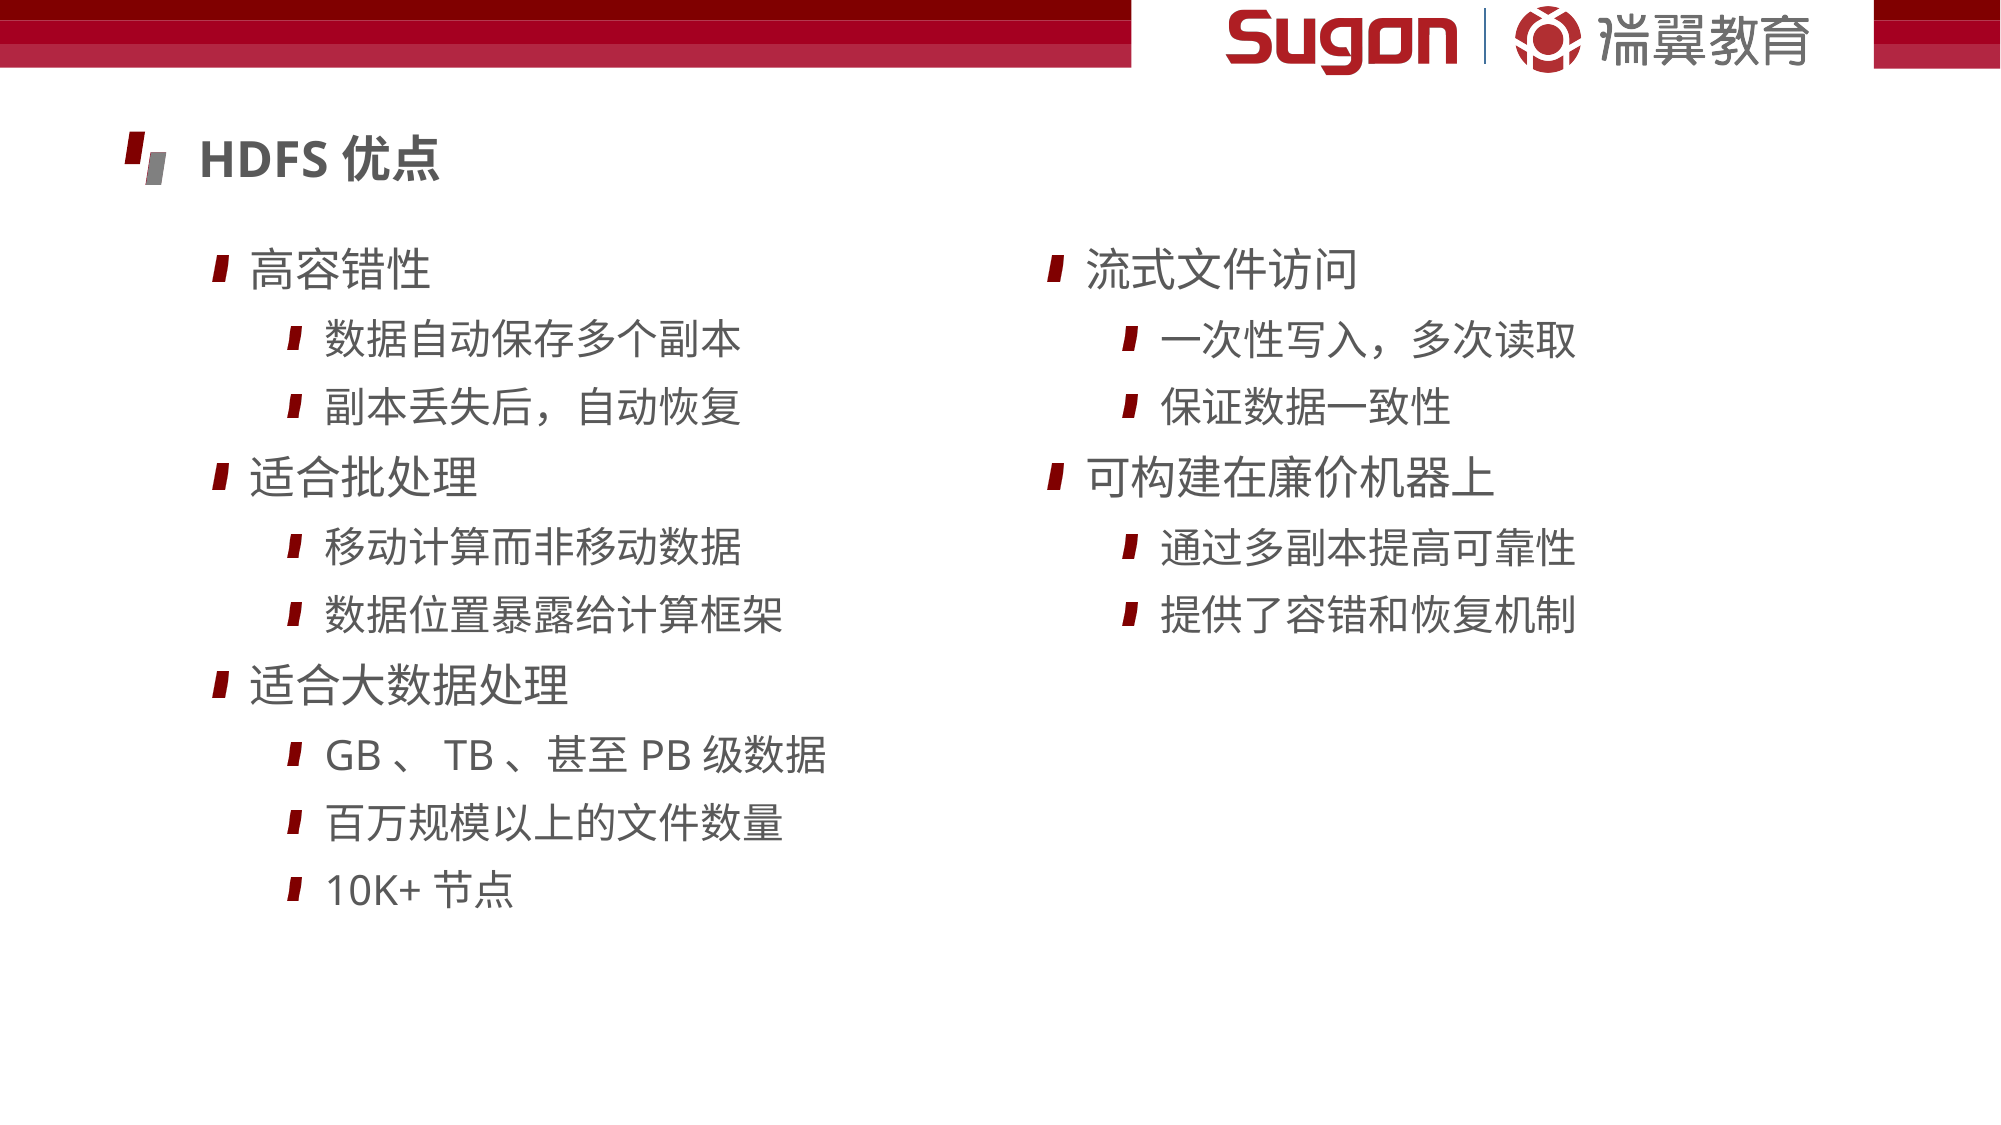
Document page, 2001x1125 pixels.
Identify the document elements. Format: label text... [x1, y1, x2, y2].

text_box 流式文件访问 一次性写入，多次读取 保证数据一致性 可构建在廉价机器上 通过多副本提高可靠性 提供了容错和恢复机制 [1032, 228, 1792, 647]
picture [1047, 255, 1064, 282]
picture [1122, 602, 1138, 626]
text_box [123, 130, 147, 166]
picture [212, 255, 229, 282]
picture [287, 394, 302, 418]
picture [1122, 394, 1138, 418]
picture [287, 810, 302, 834]
picture [1515, 6, 1809, 73]
text_box HDFS优点 [183, 120, 807, 195]
picture [1047, 463, 1064, 490]
picture [1122, 326, 1138, 351]
picture [1194, 0, 1484, 102]
picture [1122, 534, 1138, 559]
picture [212, 463, 229, 490]
picture [287, 602, 302, 626]
picture [287, 877, 302, 901]
picture [287, 326, 302, 350]
picture [287, 534, 302, 558]
text_box 高容错性 数据自动保存多个副本 副本丢失后，自动恢复 适合批处理 移动计算而非移动数据 数据位置暴露给计算框架 适合大数据处理 GB、TB、甚至PB级数据 百万规模以上的文件数量 10K+节点 [197, 227, 956, 922]
picture [212, 671, 229, 698]
text_box [144, 151, 168, 186]
picture [287, 742, 302, 766]
